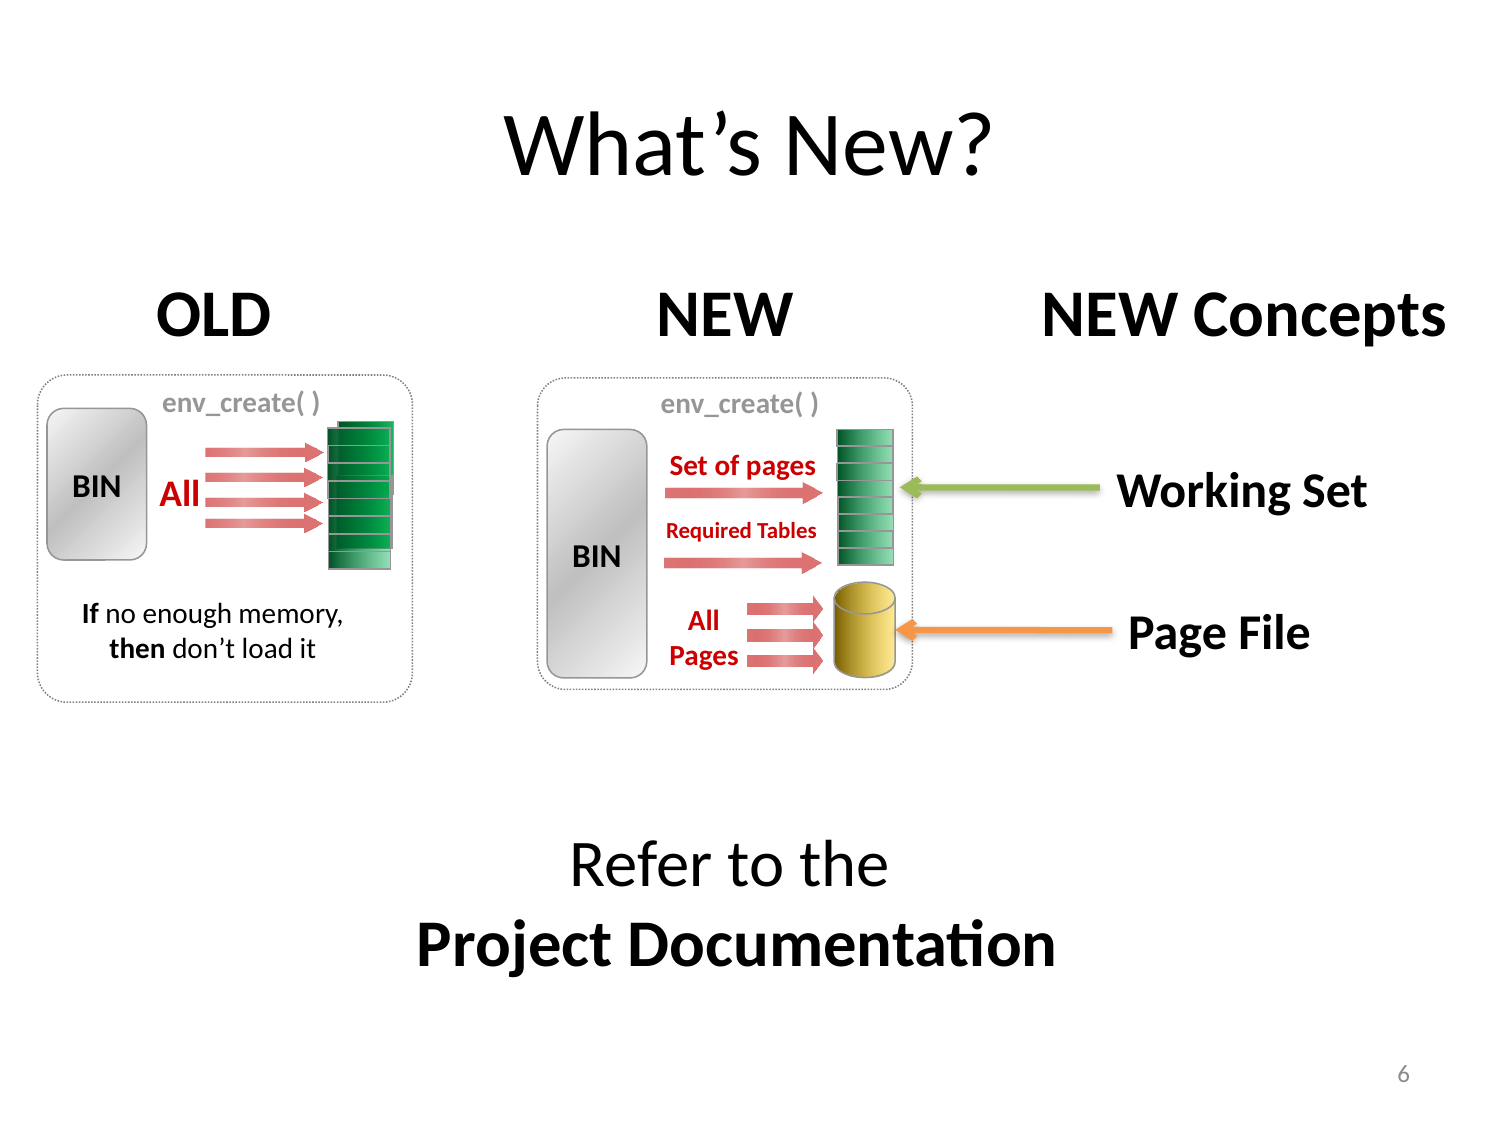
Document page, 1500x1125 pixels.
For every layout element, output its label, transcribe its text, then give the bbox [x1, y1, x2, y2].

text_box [894, 592, 1327, 668]
text_box NEW [641, 262, 809, 358]
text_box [537, 362, 913, 690]
text_box OLD [141, 262, 287, 358]
text_box What’s New? [75, 45, 1425, 233]
text_box Refer to the Project Documentation [362, 812, 1113, 988]
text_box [899, 449, 1384, 526]
text_box 6 [1074, 1042, 1425, 1103]
text_box NEW Concepts [1027, 262, 1463, 358]
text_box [37, 374, 413, 703]
